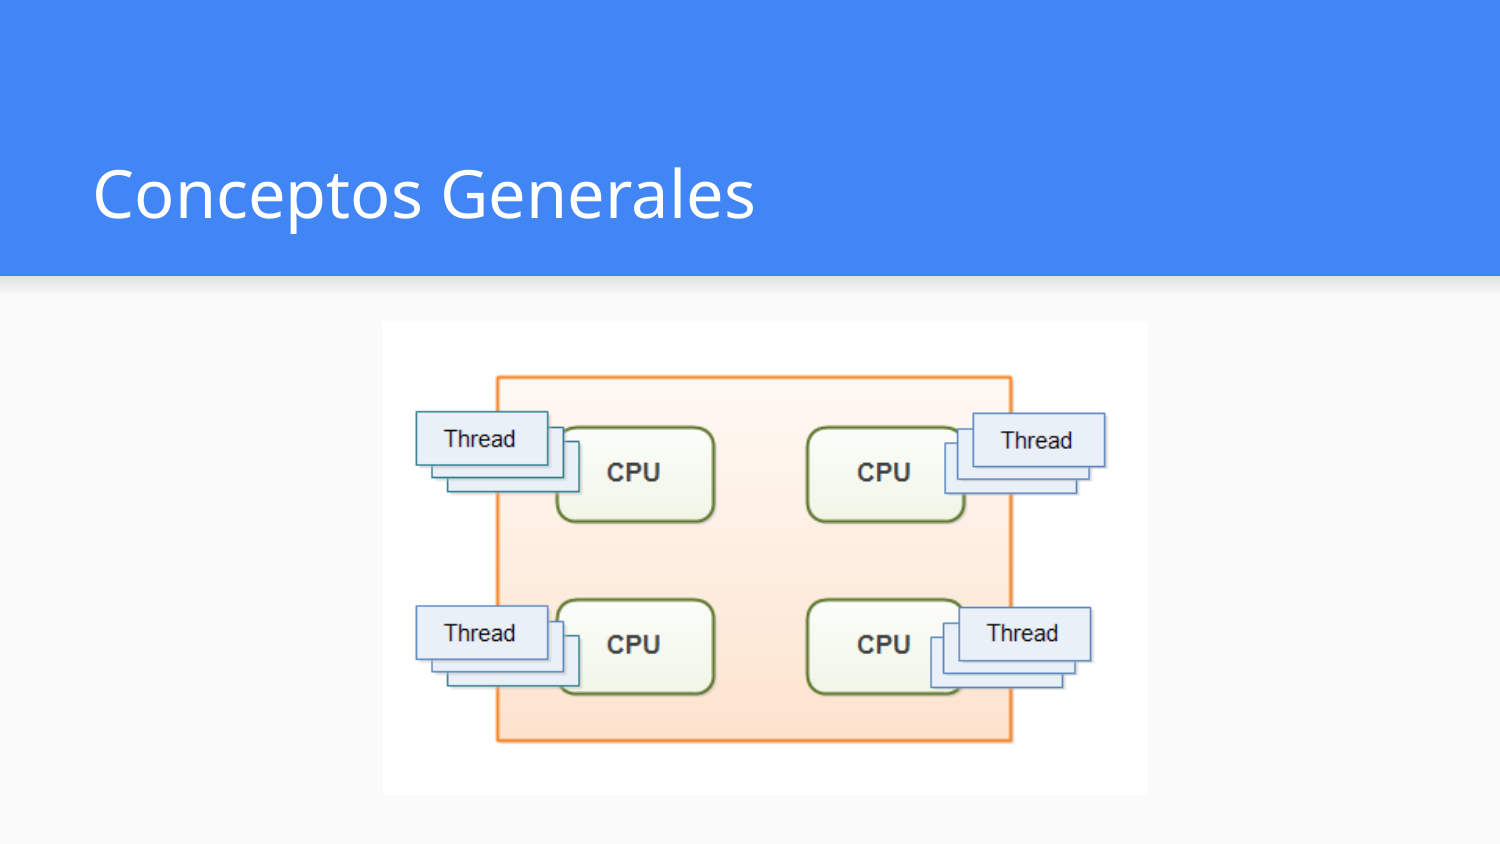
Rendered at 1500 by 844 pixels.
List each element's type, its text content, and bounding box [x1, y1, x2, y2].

title Conceptos Generales [77, 121, 1427, 248]
picture [382, 322, 1148, 795]
